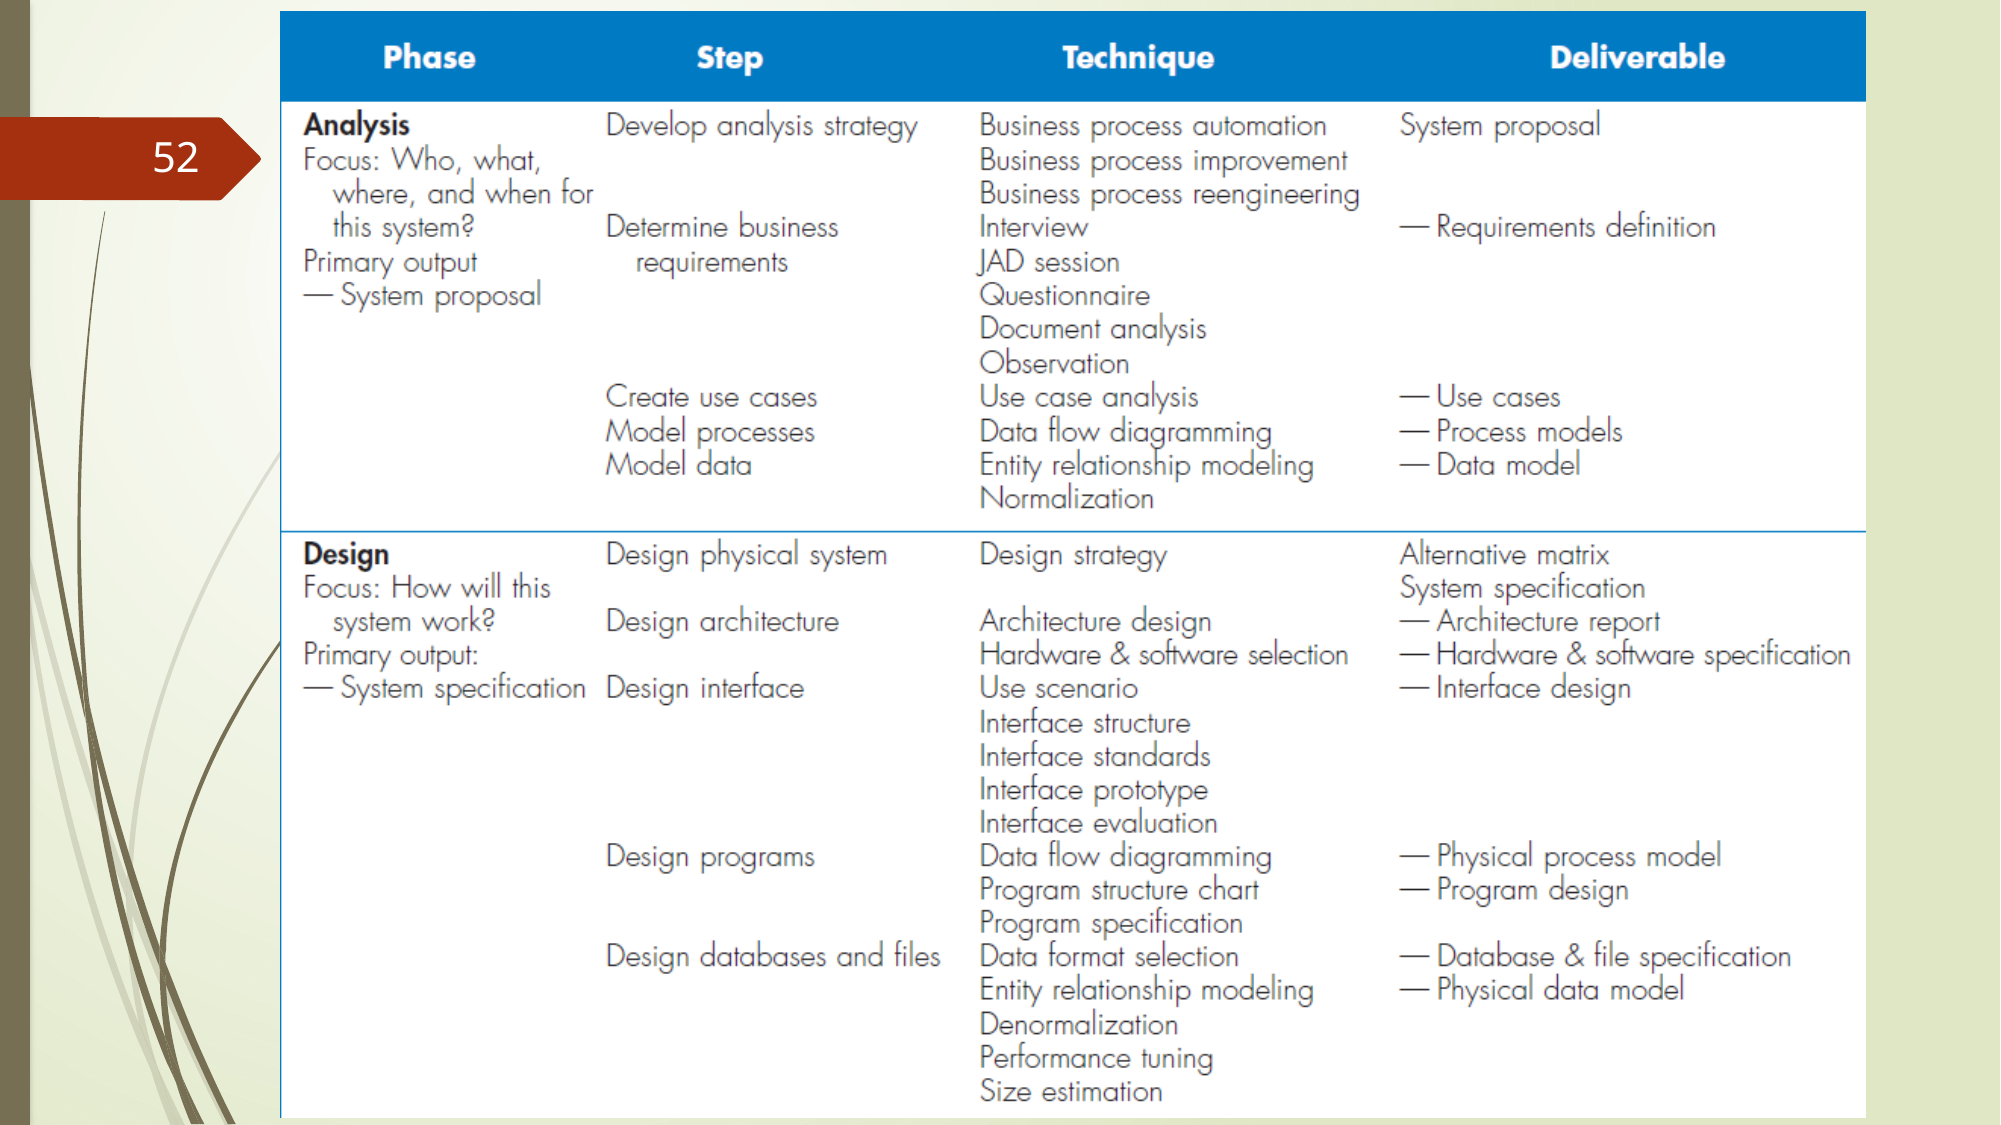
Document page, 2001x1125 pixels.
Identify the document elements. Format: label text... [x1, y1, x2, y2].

slide_number 52 [87, 129, 216, 190]
picture [279, 11, 1867, 1119]
